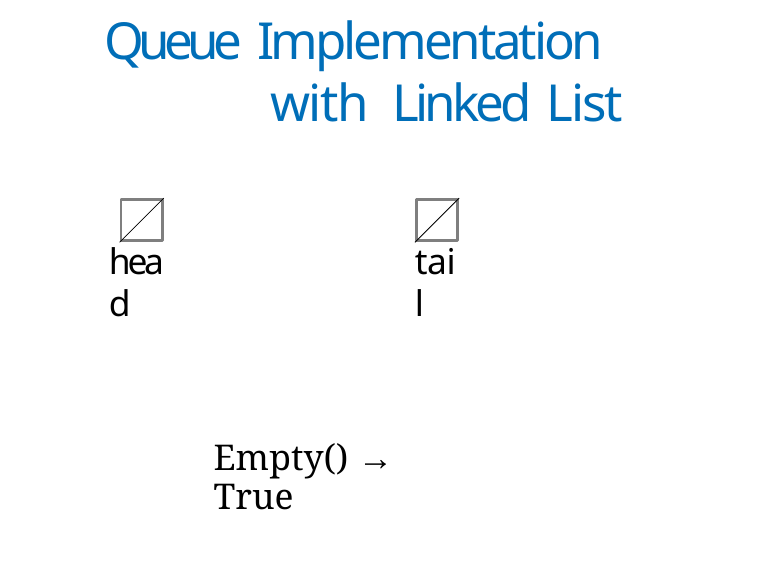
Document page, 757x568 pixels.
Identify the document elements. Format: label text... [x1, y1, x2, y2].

text_box [416, 199, 457, 236]
title Queue Implementation with Linked List [102, 6, 654, 132]
text_box tail [412, 236, 462, 324]
text_box [423, 201, 458, 236]
text_box head [106, 236, 177, 324]
text_box Empty() → True [211, 438, 486, 517]
text_box [127, 200, 163, 236]
text_box [121, 199, 161, 236]
